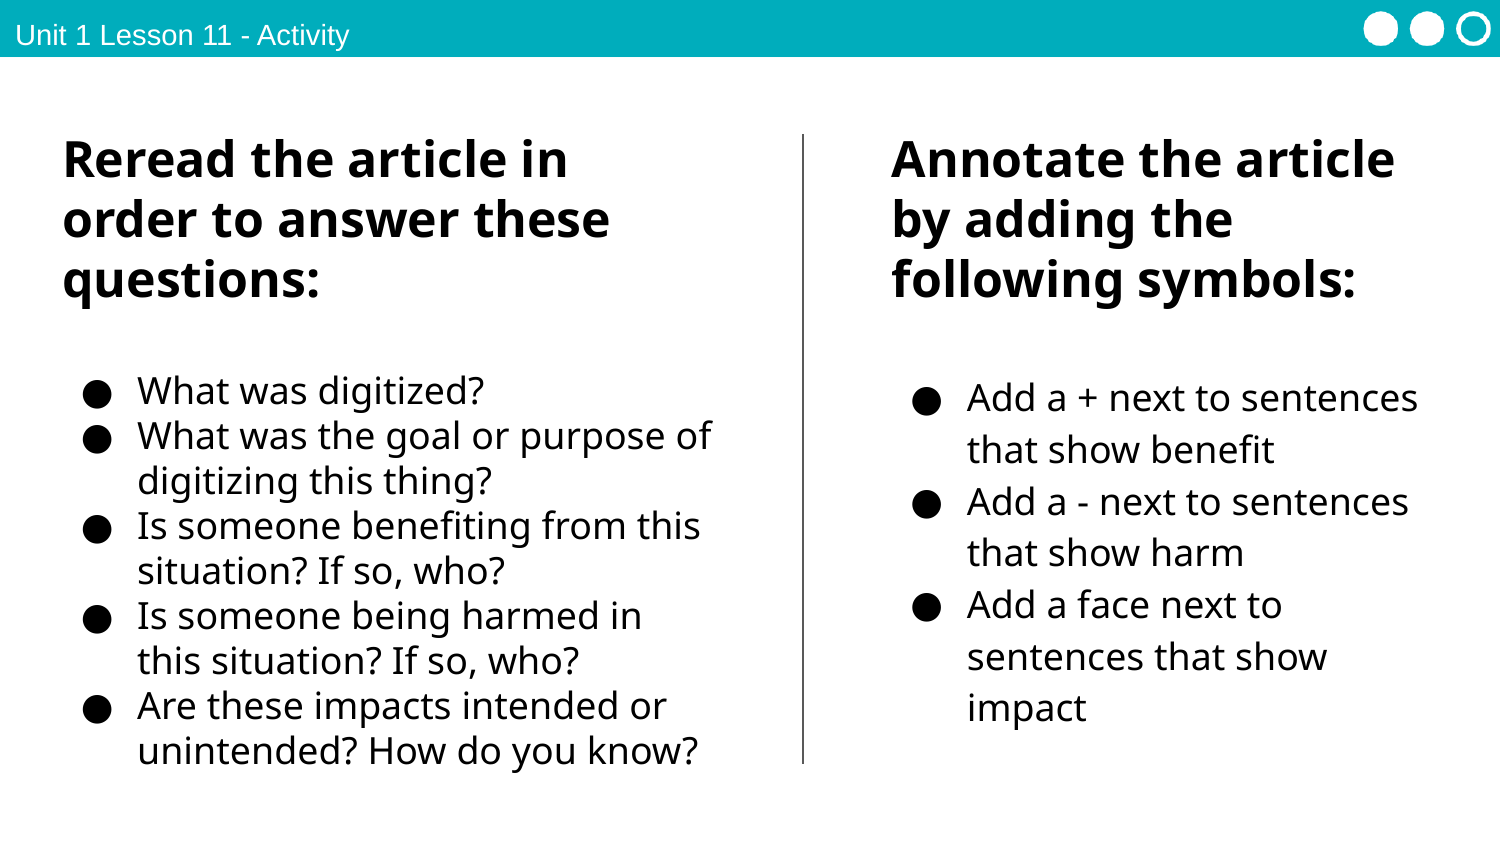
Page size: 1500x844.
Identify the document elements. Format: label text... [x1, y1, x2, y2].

text_box Reread the article in order to answer these questions: What was digitized? What was the goal or purpose of digitizing this thing? Is someone benefiting from this situation? If so, who? Is someone being harmed in this situation? If so, who? Are these impacts intended or unintended? How do you know? [47, 112, 733, 789]
text_box Annotate the article by adding the following symbols: Add a + next to sentences that show benefit Add a - next to sentences that show harm Add a face next to sentences that show impact [876, 112, 1467, 789]
picture [0, 0, 1500, 844]
text_box Unit 1 Lesson 11 - Activity [0, 0, 750, 58]
